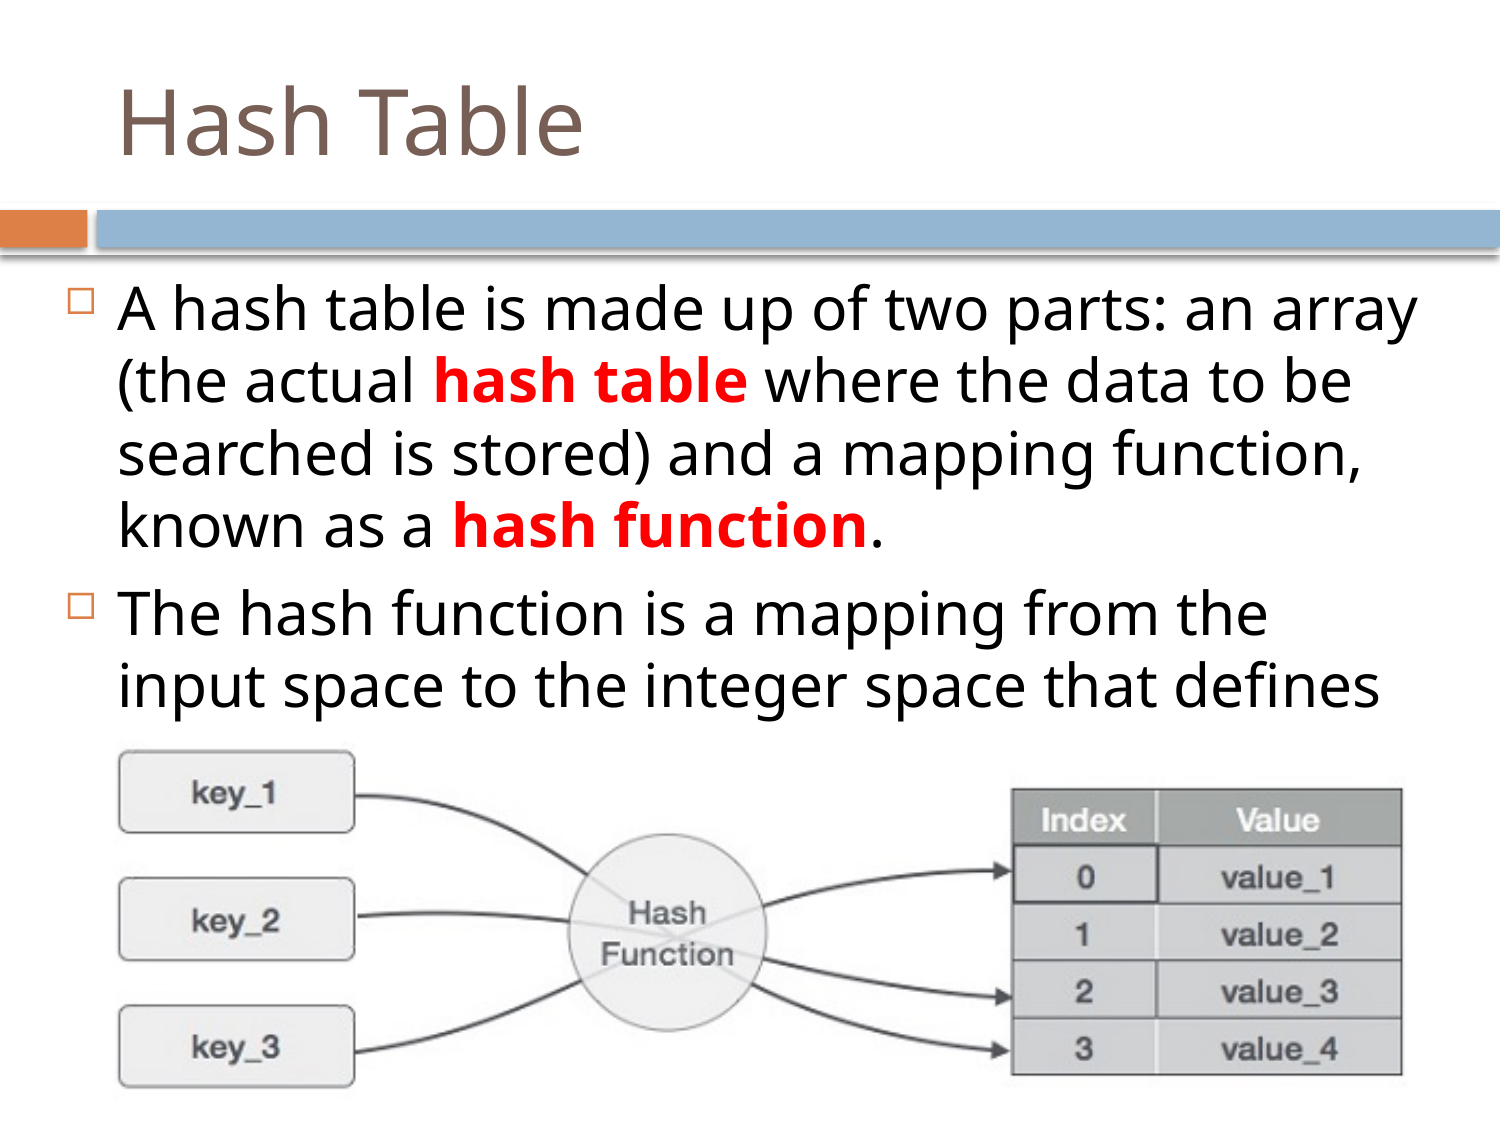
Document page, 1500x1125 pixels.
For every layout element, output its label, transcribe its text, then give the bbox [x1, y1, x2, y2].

picture [106, 724, 1416, 1113]
title Hash Table [100, 37, 1438, 200]
list A hash table is made up of two parts: an array (the actual hash table where the data to be searched is stored) and a mapping function, known as a hash function. The hash function is a mapping from the input space to the integer space that defines the indices of the array. [50, 262, 1438, 1088]
